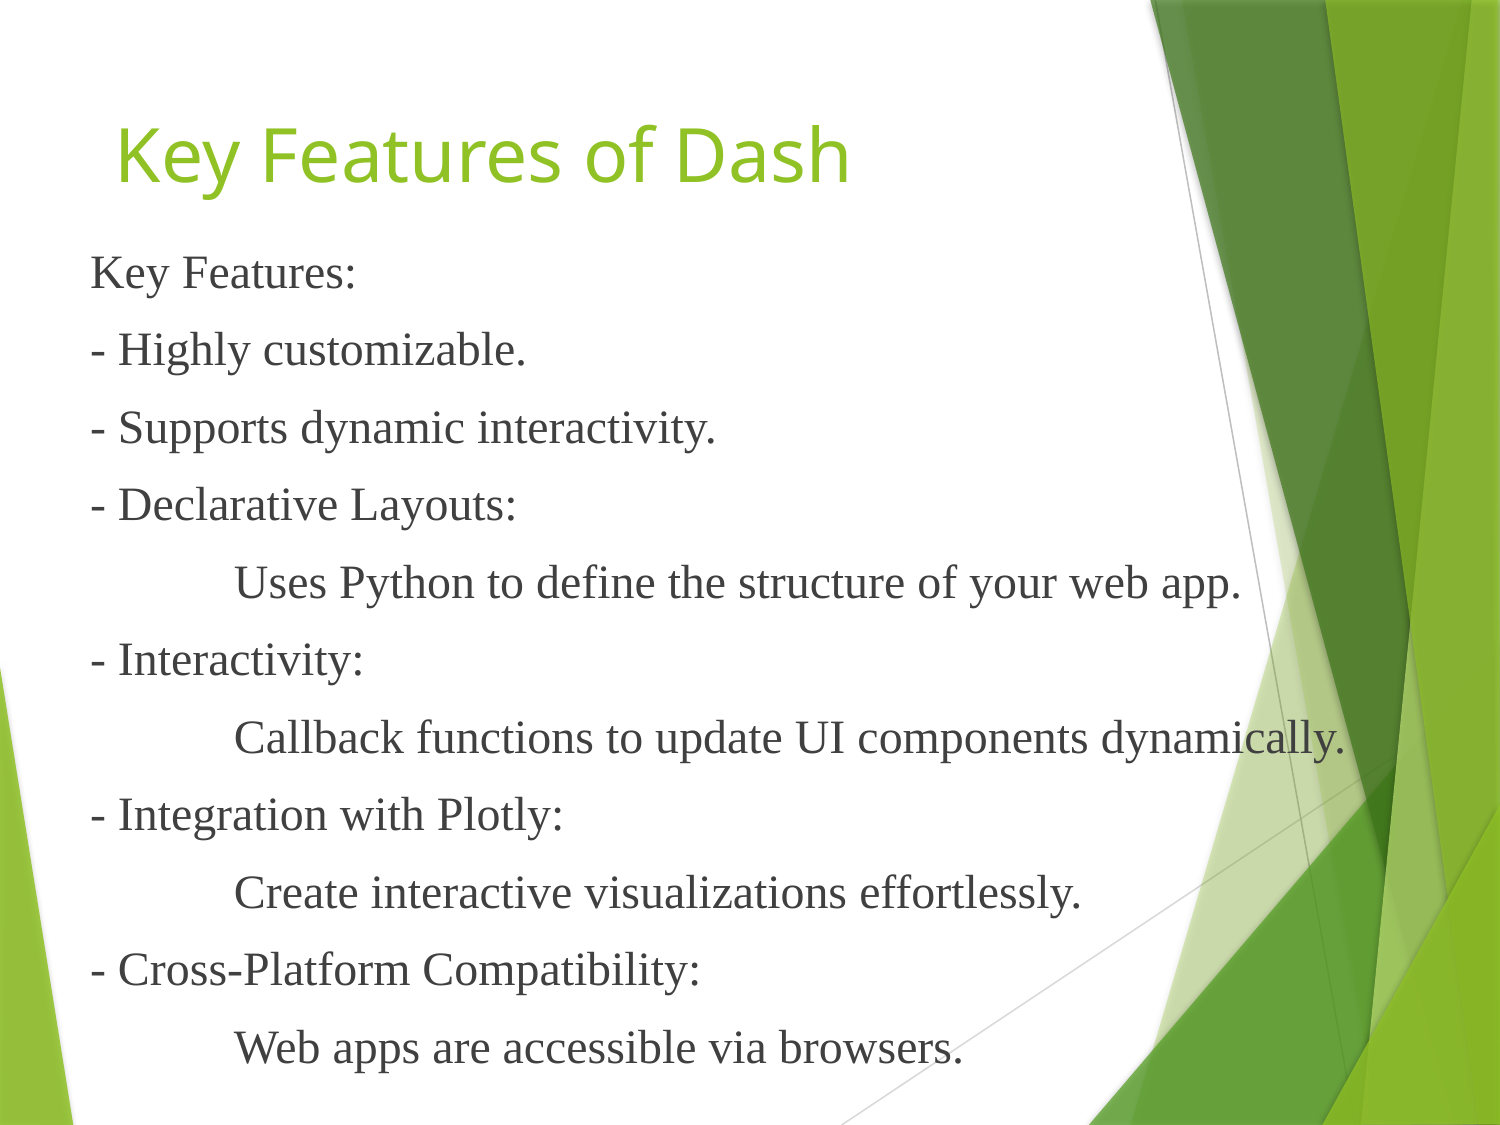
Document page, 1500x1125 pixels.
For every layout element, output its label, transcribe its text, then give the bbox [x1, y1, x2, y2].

title Key Features of Dash [99, 99, 1142, 232]
list Key Features: - Highly customizable. - Supports dynamic interactivity. - Declarative Layouts: Uses Python to define the structure of your web app. - Interactivity: Callback functions to update UI components dynamically. - Integration with Plotly: Create interactive visualizations effortlessly. - Cross-Platform Compatibility: Web apps are accessible via browsers. [75, 232, 1425, 1090]
